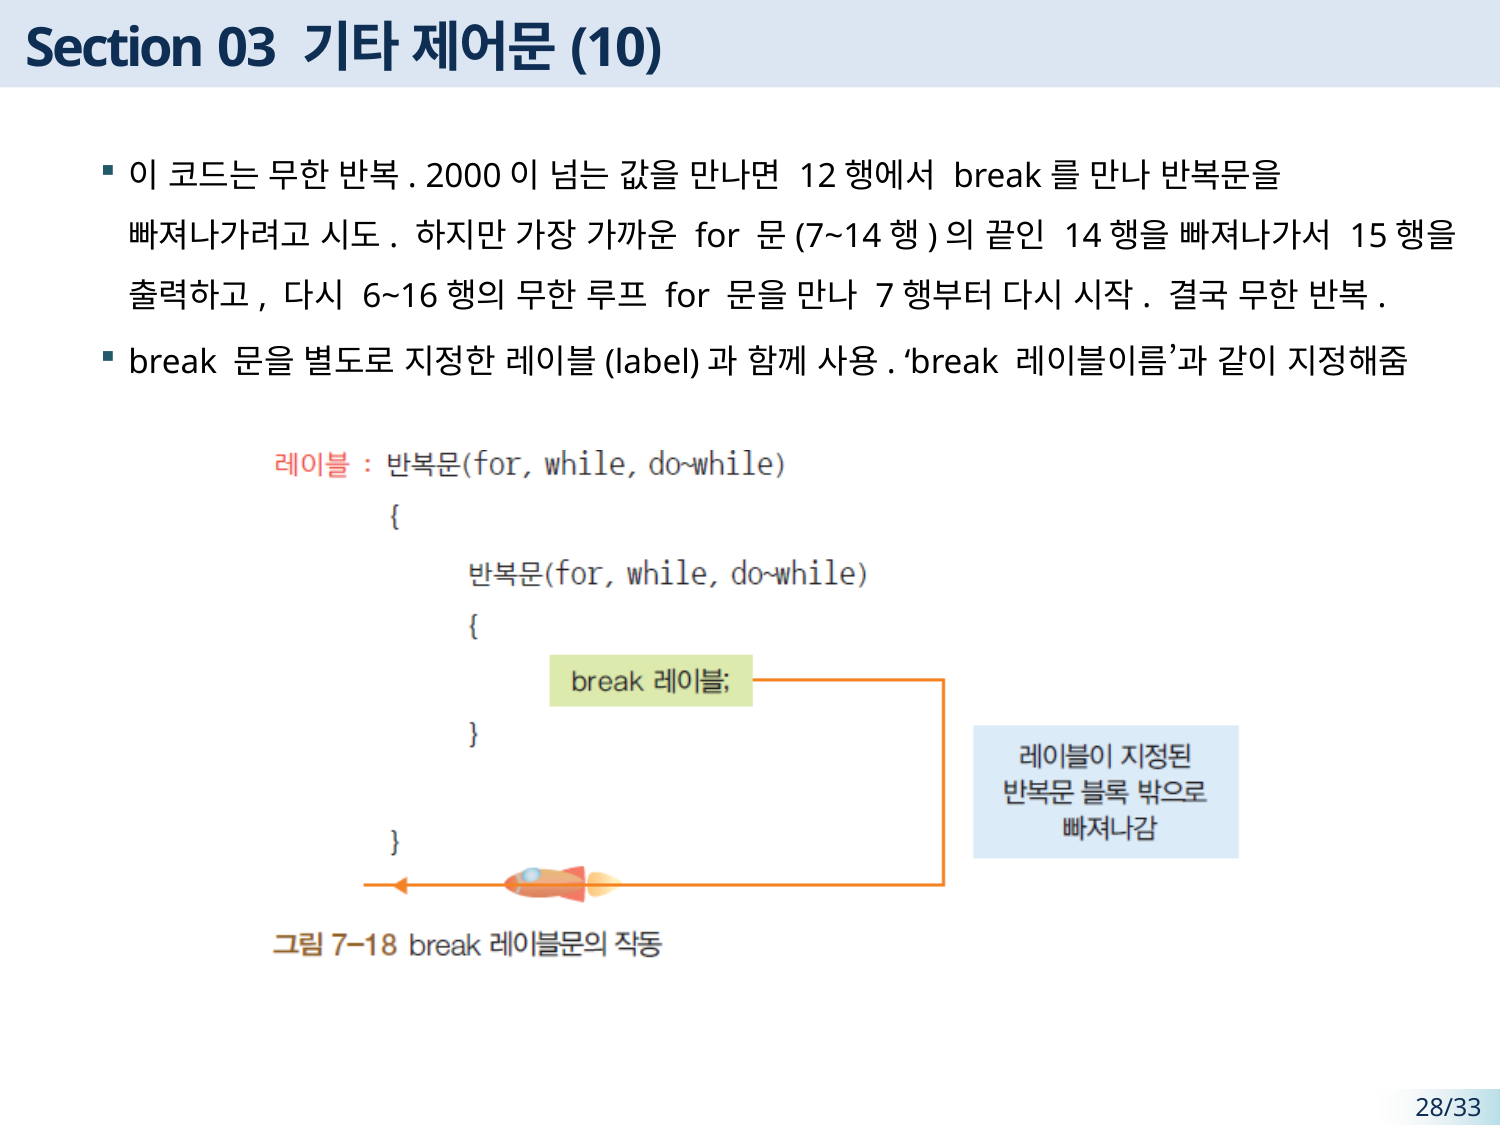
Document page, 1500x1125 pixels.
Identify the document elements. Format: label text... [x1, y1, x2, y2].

title Section 03 기타 제어문(10) [10, 5, 1288, 84]
list 이 코드는 무한 반복. 2000이 넘는 값을 만나면 12행에서 break를 만나 반복문을 빠져나가려고 시도. 하지만 가장 가까운 for 문(7~14행)의 끝인 14행을 빠져나가서 15행을 출력하고, 다시 6~16행의 무한 루프 for 문을 만나 7행부터 다시 시작. 결국 무한 반복. break 문을 별도로 지정한 레이블(label)과 함께 사용. ‘break 레이블이름’과 같이 지정해줌 [10, 126, 1481, 1057]
picture [252, 449, 1248, 962]
